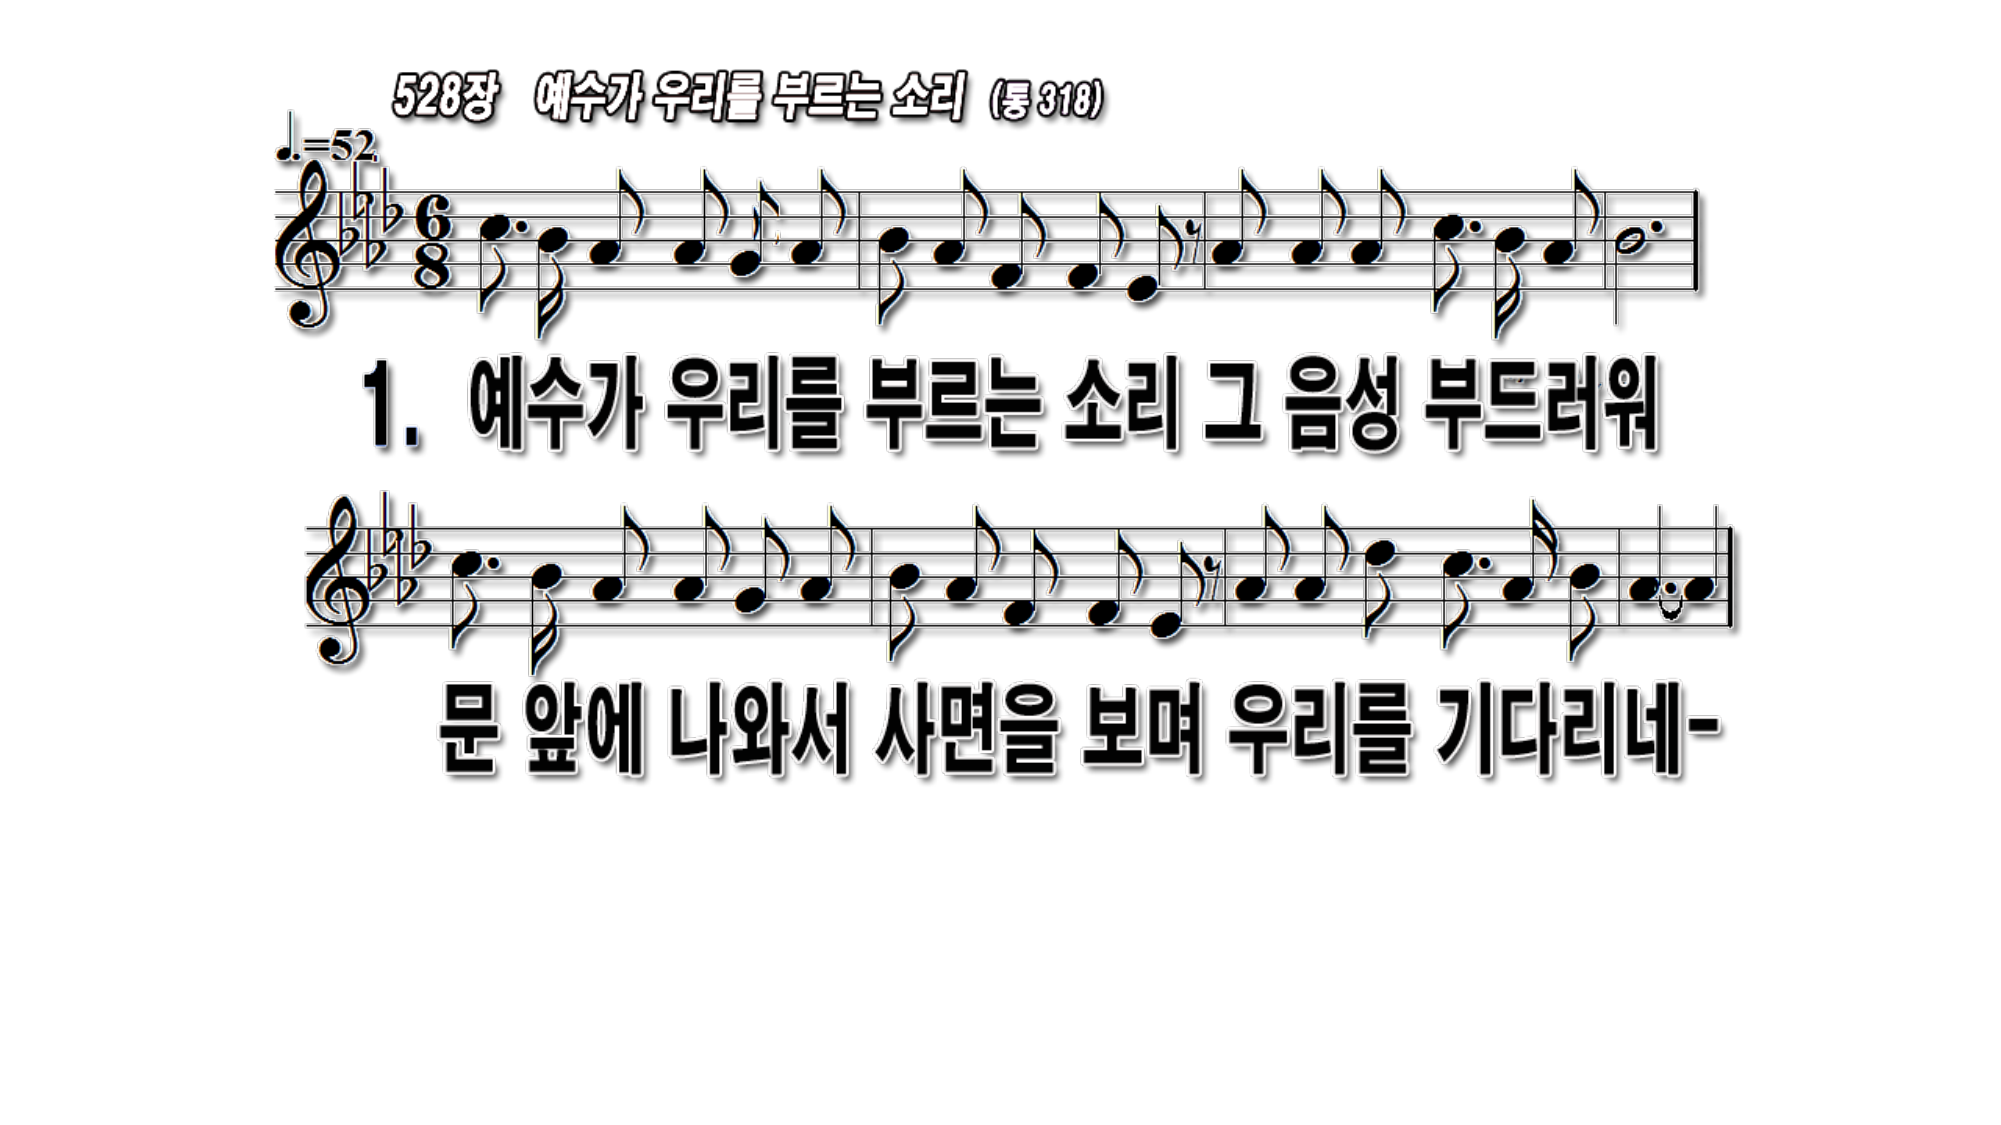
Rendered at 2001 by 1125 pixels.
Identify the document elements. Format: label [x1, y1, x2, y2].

picture [249, 0, 1750, 835]
